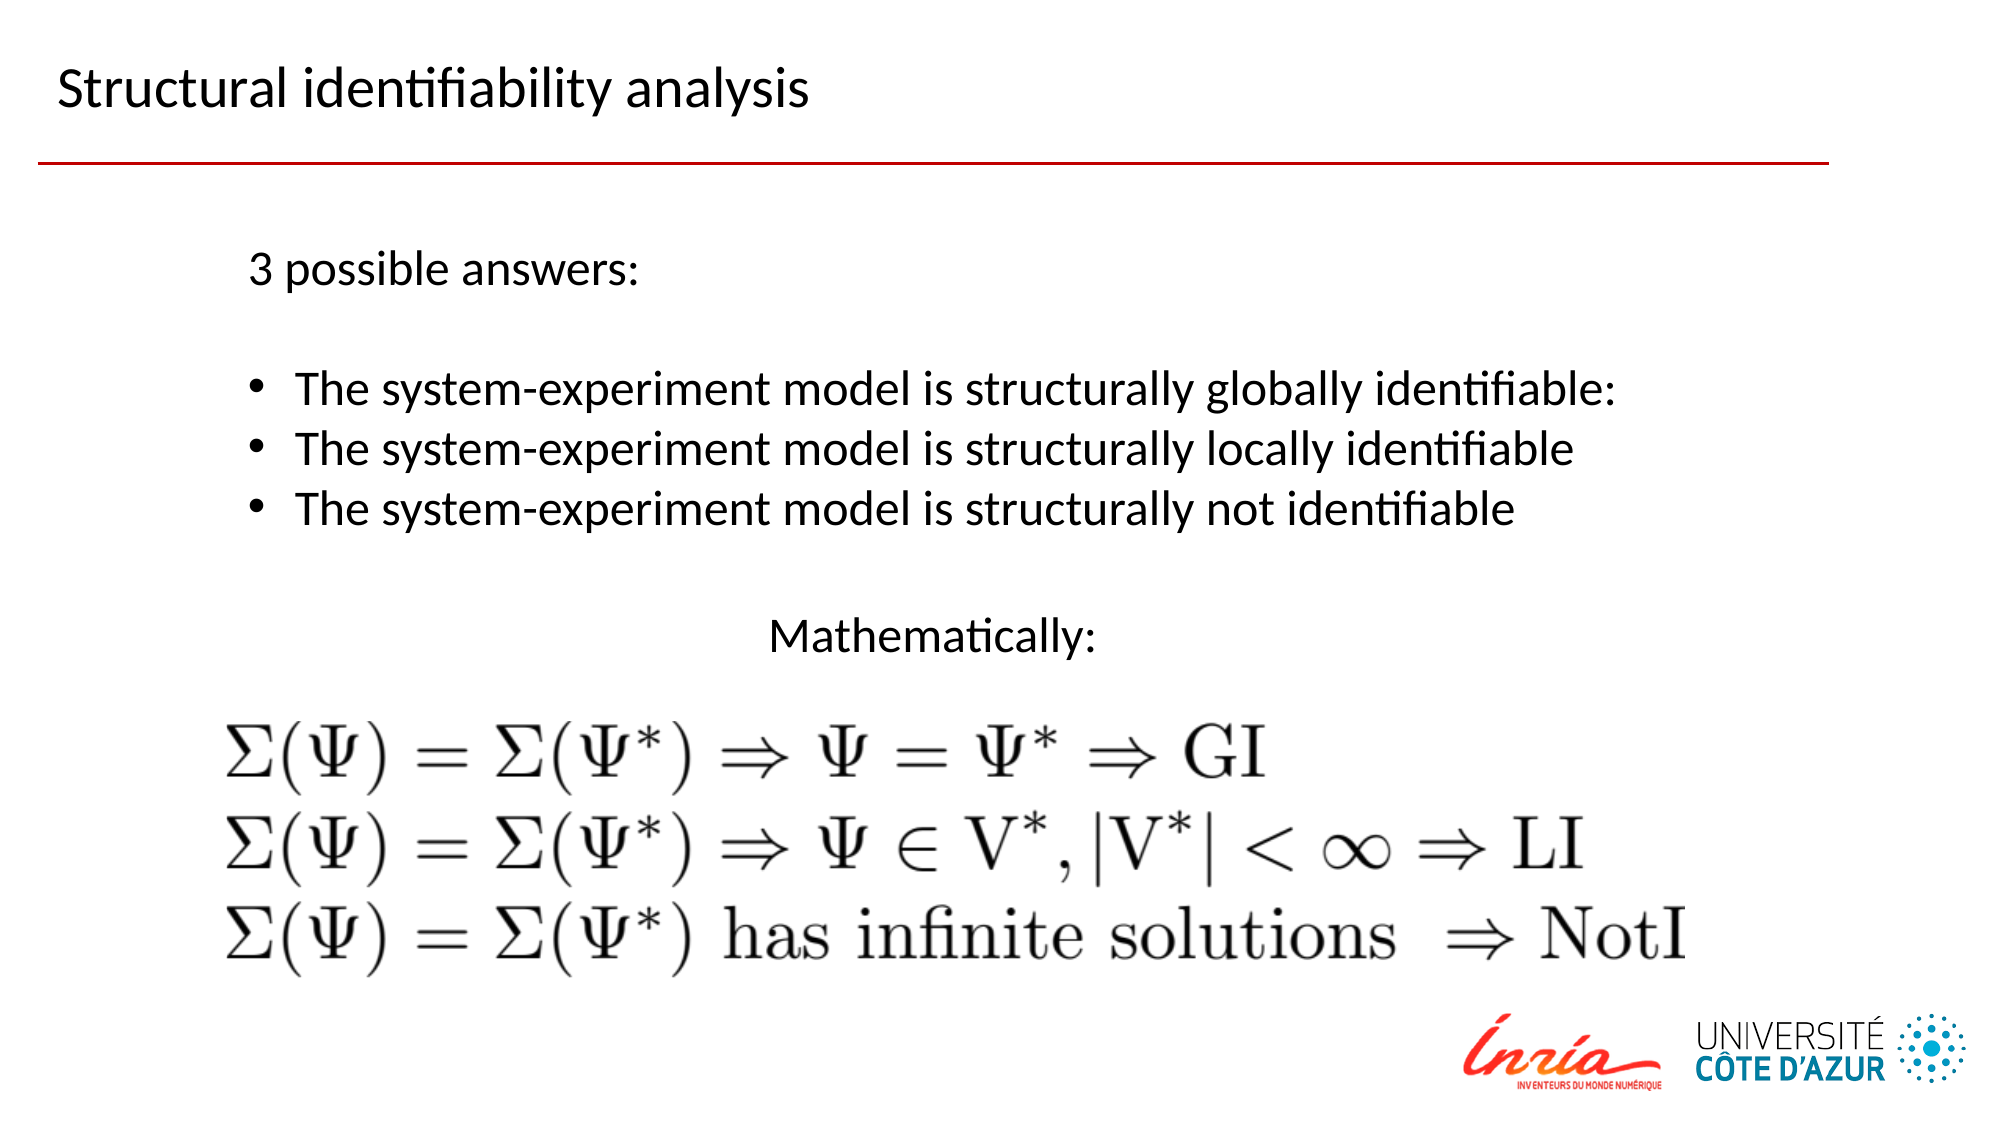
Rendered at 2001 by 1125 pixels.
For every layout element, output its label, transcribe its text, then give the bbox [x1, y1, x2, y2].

text_box 3 possible answers: The system-experiment model is structurally globally identifiable: The system-experiment model is structurally locally identifiable The system-experiment model is structurally not identifiable [233, 227, 1634, 543]
text_box Mathematically: [753, 595, 1113, 671]
picture [226, 720, 1994, 1122]
text_box Structural identifiability analysis [42, 41, 826, 127]
